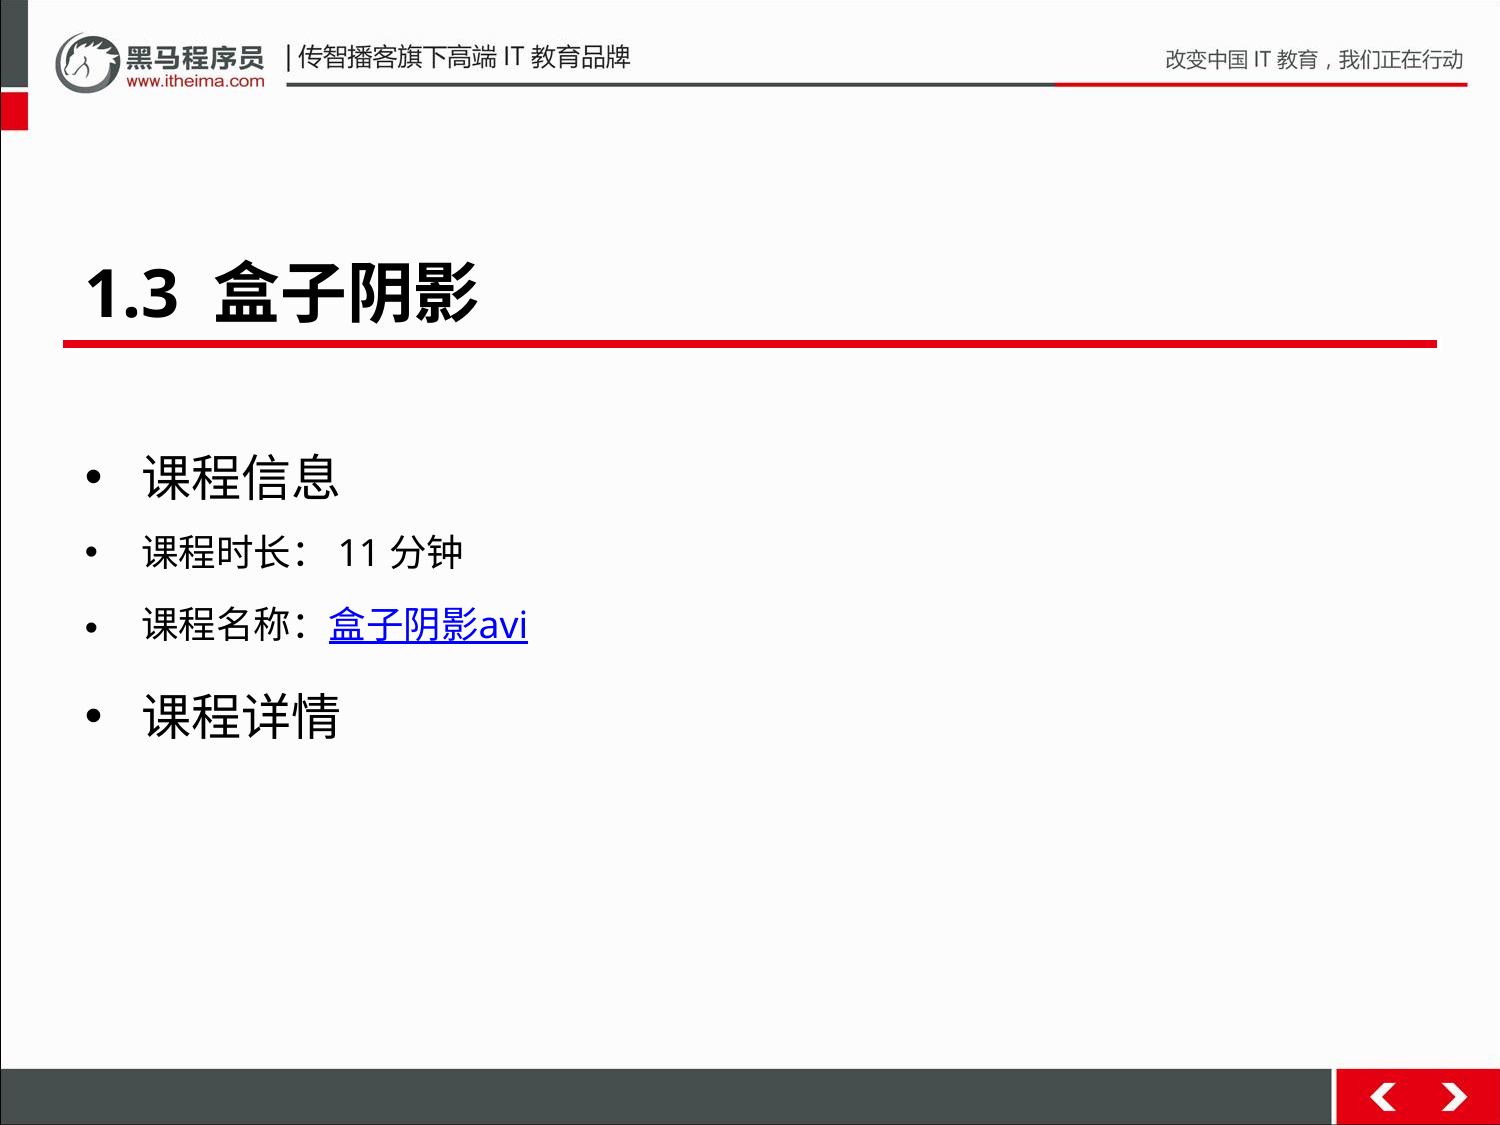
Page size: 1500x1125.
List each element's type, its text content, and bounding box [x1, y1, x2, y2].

picture [0, 0, 1500, 1125]
text_box 课程信息 课程时长：11分钟 课程名称：盒子阴影avi 课程详情 [69, 408, 916, 888]
text_box 1.3 盒子阴影 [70, 243, 1382, 339]
